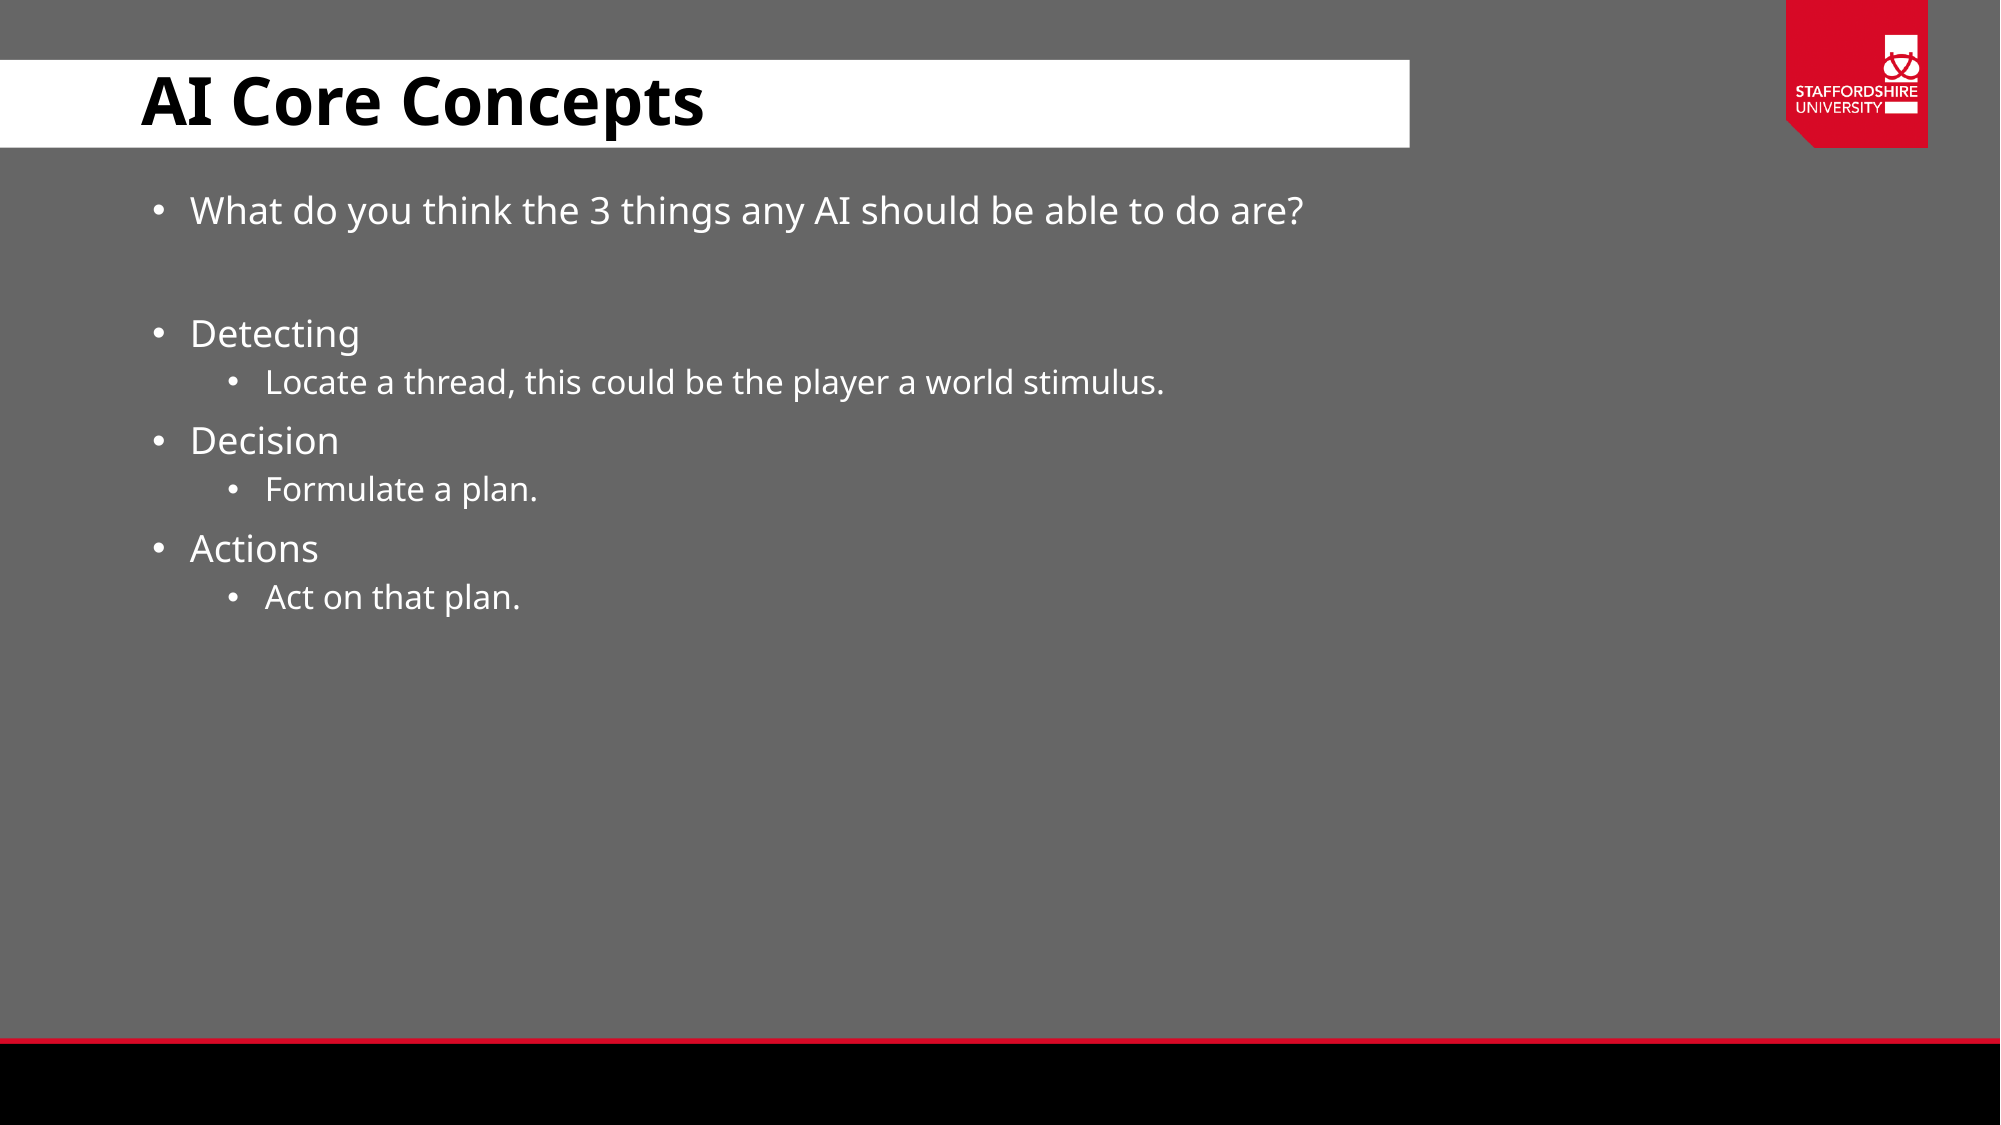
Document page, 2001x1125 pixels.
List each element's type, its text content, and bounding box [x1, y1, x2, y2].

list What do you think the 3 things any AI should be able to do are? Detecting Locate a thread, this could be the player a world stimulus. Decision Formulate a plan. Actions Act on that plan. [137, 177, 1863, 1014]
picture [1786, 0, 1928, 148]
title AI Core Concepts [0, 59, 1410, 148]
